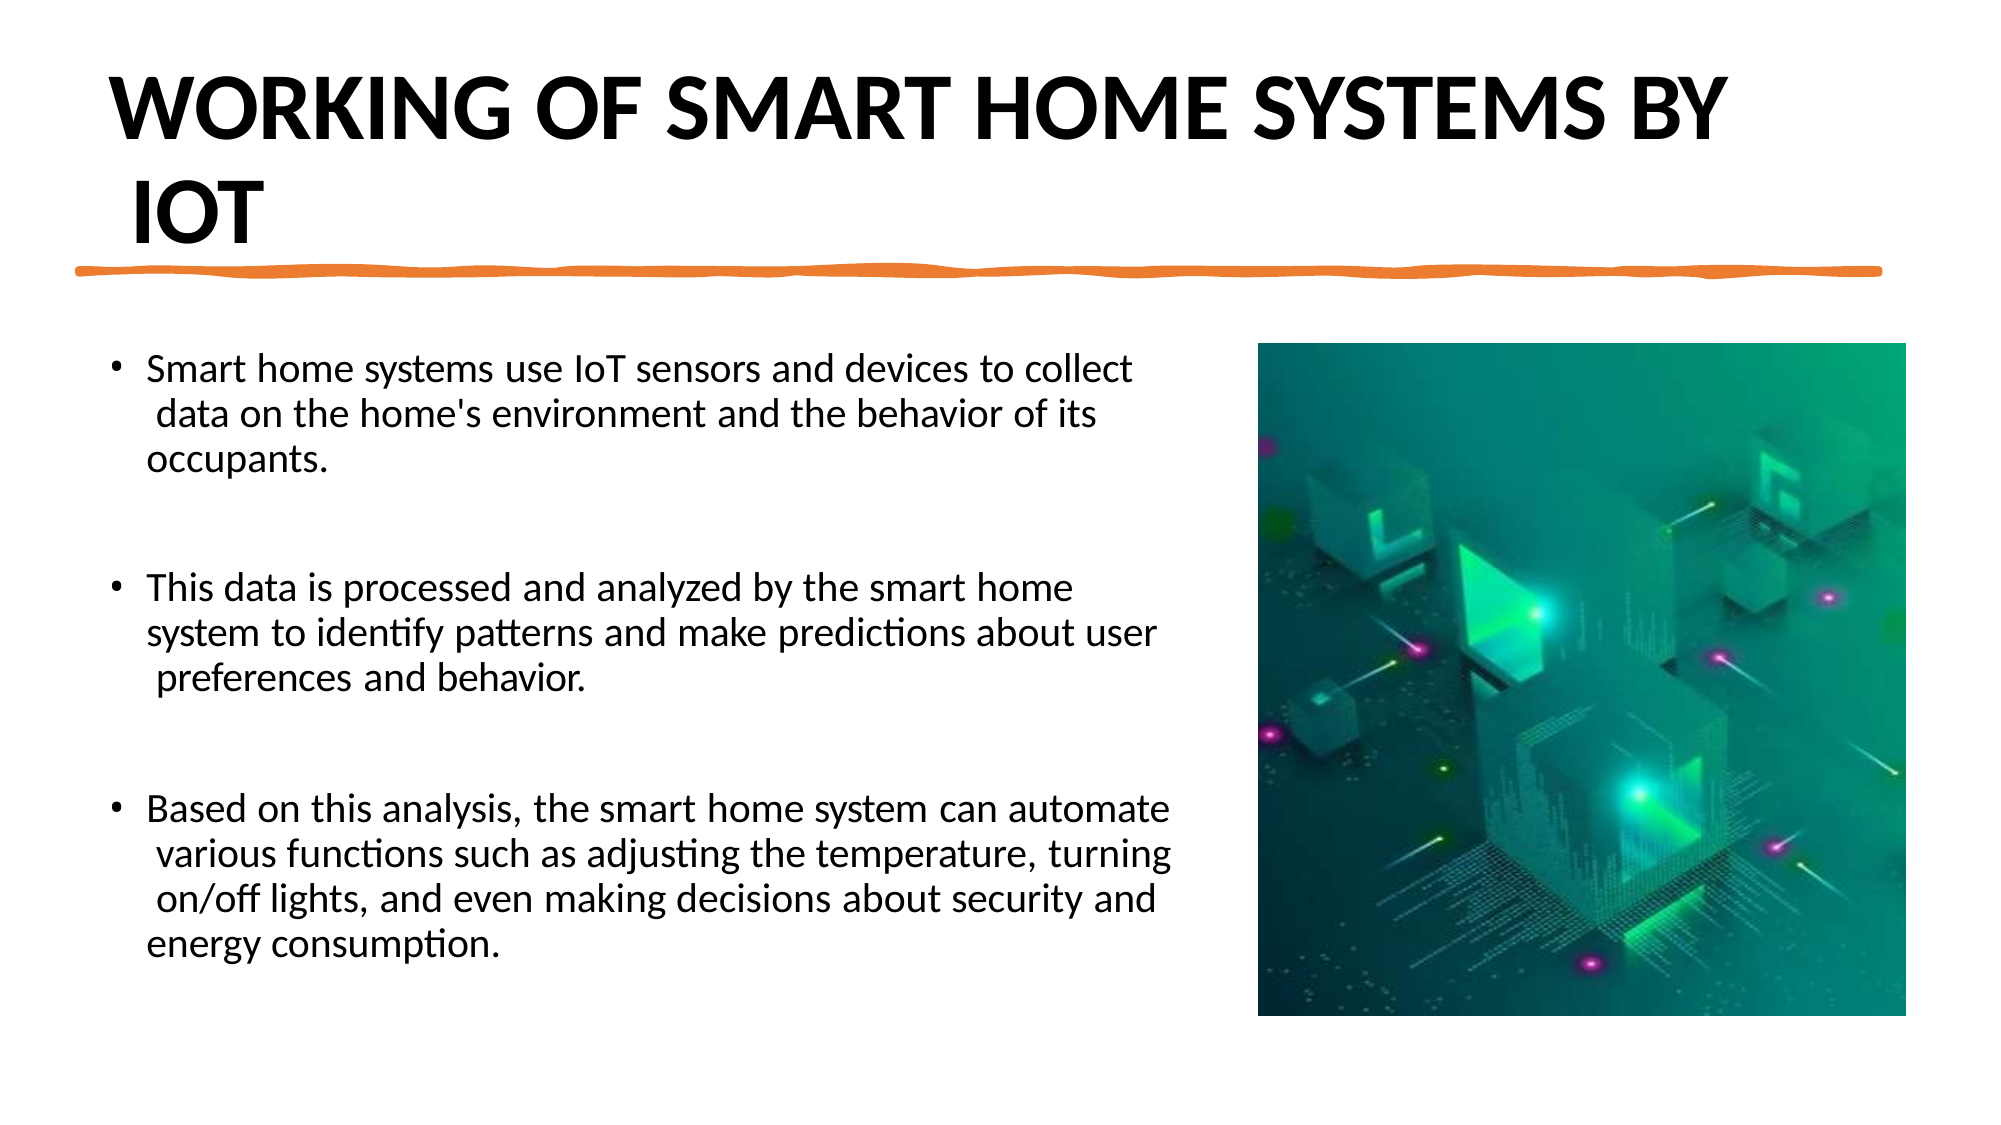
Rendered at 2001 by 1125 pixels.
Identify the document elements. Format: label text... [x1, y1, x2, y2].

picture [1258, 994, 1270, 1016]
text_box Smart home systems use IoT sensors and devices to collect data on the home's environment and the behavior of its occupants. This data is processed and analyzed by the smart home system to identify patterns and make predictions about user preferences and behavior. Based on this analysis, the smart home system can automate various functions such as adjusting the temperature, turning on/off lights, and even making decisions about security and energy consumption. [106, 337, 1177, 967]
picture [1258, 343, 1906, 1016]
title WORKING OF SMART HOME SYSTEMS BY IOT [106, 39, 1738, 262]
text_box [74, 262, 1883, 280]
